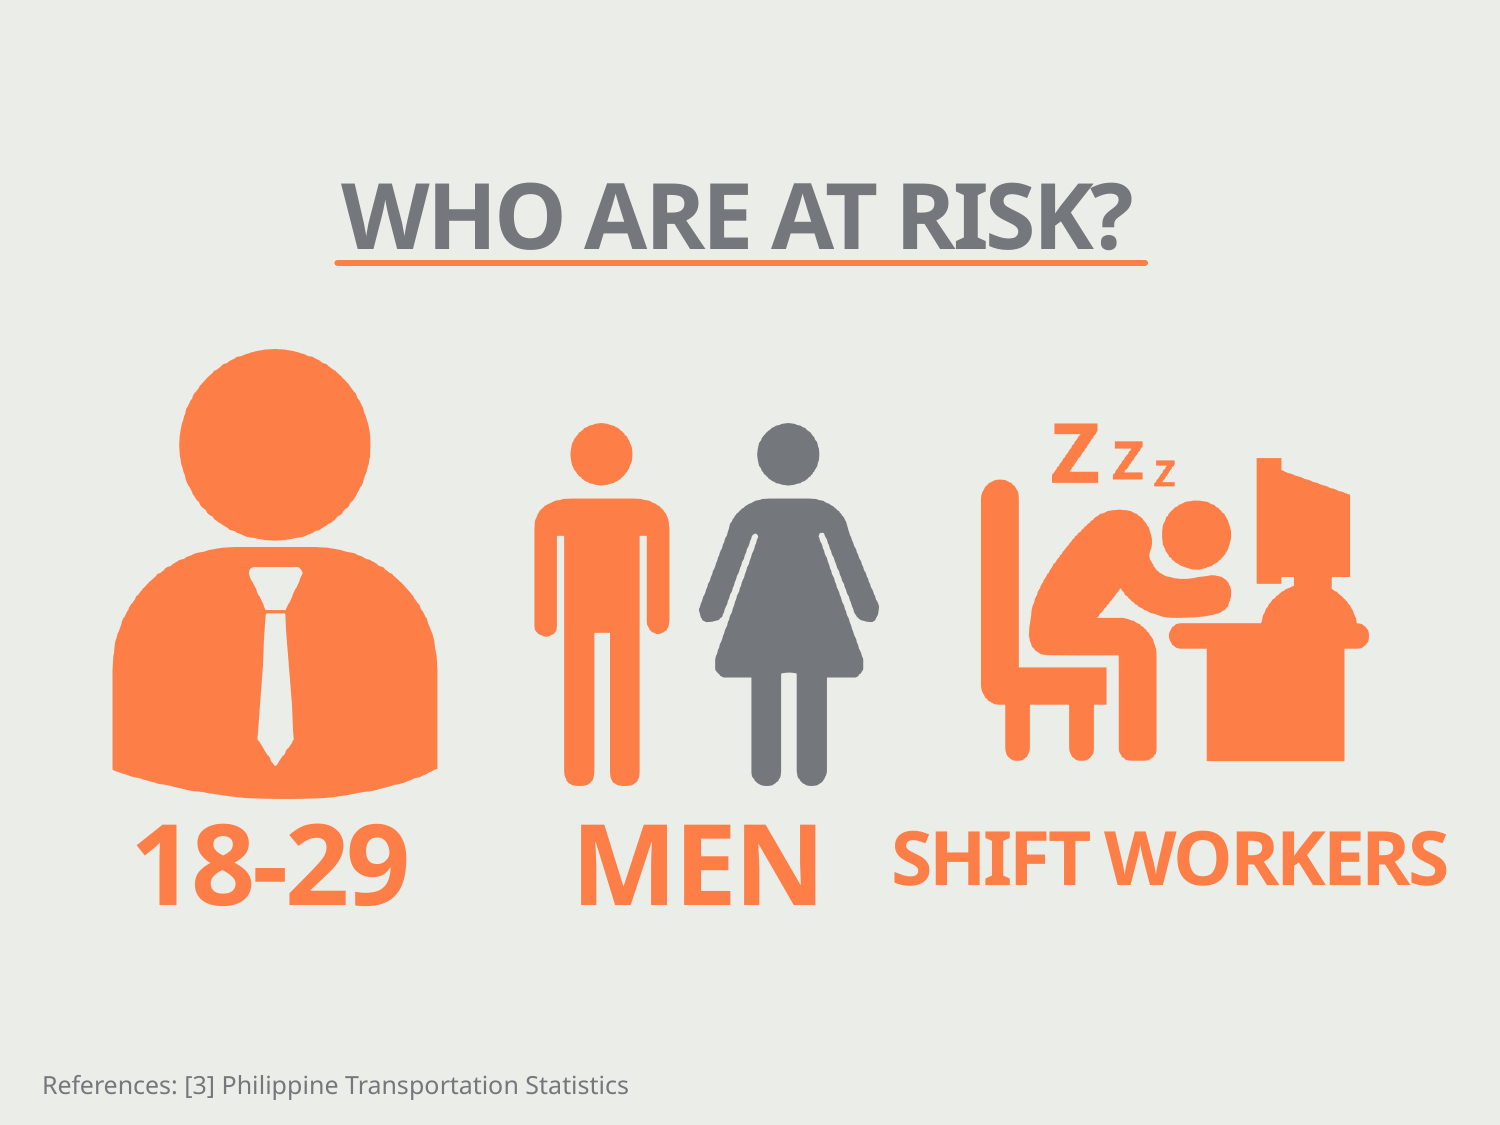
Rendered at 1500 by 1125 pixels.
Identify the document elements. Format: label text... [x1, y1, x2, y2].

text_box MEN [556, 796, 841, 936]
text_box 18-29 [115, 808, 426, 936]
text_box References: [3] Philippine Transportation Statistics [27, 1062, 646, 1108]
text_box SHIFT WORKERS [876, 803, 1465, 908]
picture [49, 349, 499, 799]
picture [524, 423, 888, 787]
picture [980, 398, 1370, 787]
text_box WHO ARE AT RISK? [137, 149, 1360, 277]
